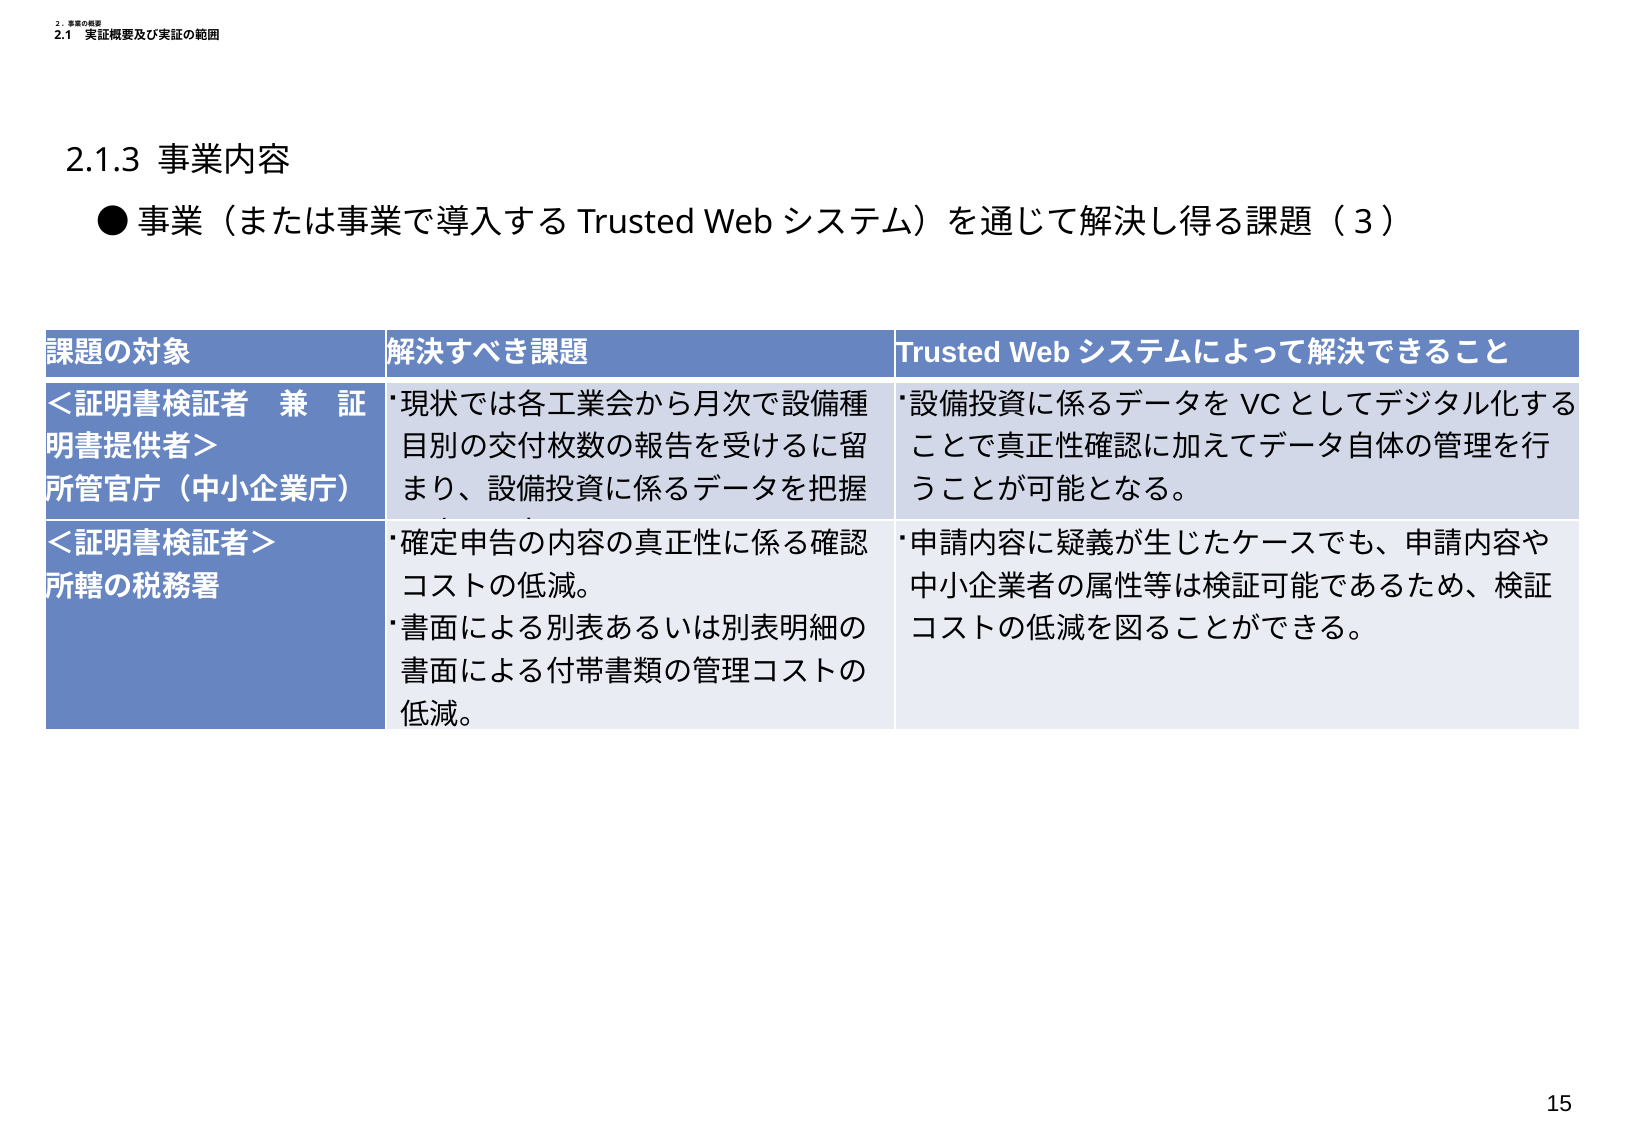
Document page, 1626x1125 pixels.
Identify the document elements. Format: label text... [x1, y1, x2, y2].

title ２．事業の概要 2.1 実証概要及び実証の範囲 [54, 12, 1571, 80]
text_box 2.1.3 事業内容 [50, 130, 1558, 186]
table_cell 確定申告の内容の真正性に係る確認コストの低減。 書面による別表あるいは別表明細の書面による付帯書類の管理コストの低減。 [387, 521, 894, 729]
table_header 解決すべき課題 [387, 330, 894, 377]
table_header Trusted Webシステムによって解決できること [896, 330, 1579, 377]
table_cell 設備投資に係るデータをVCとしてデジタル化することで真正性確認に加えてデータ自体の管理を行うことが可能となる。 [896, 383, 1579, 519]
table_cell ＜証明書検証者＞ 所轄の税務署 [46, 521, 385, 729]
table_cell 現状では各工業会から月次で設備種目別の交付枚数の報告を受けるに留まり、設備投資に係るデータを把握できていない。 [387, 383, 894, 519]
text_box ●事業（または事業で導入するTrusted Webシステム）を通じて解決し得る課題（3） [81, 192, 1588, 248]
table_cell 申請内容に疑義が生じたケースでも、申請内容や中小企業者の属性等は検証可能であるため、検証コストの低減を図ることができる。 [896, 521, 1579, 729]
table_header 課題の対象 [46, 330, 385, 377]
table_cell ＜証明書検証者 兼 証明書提供者＞ 所管官庁（中小企業庁） [46, 383, 385, 519]
